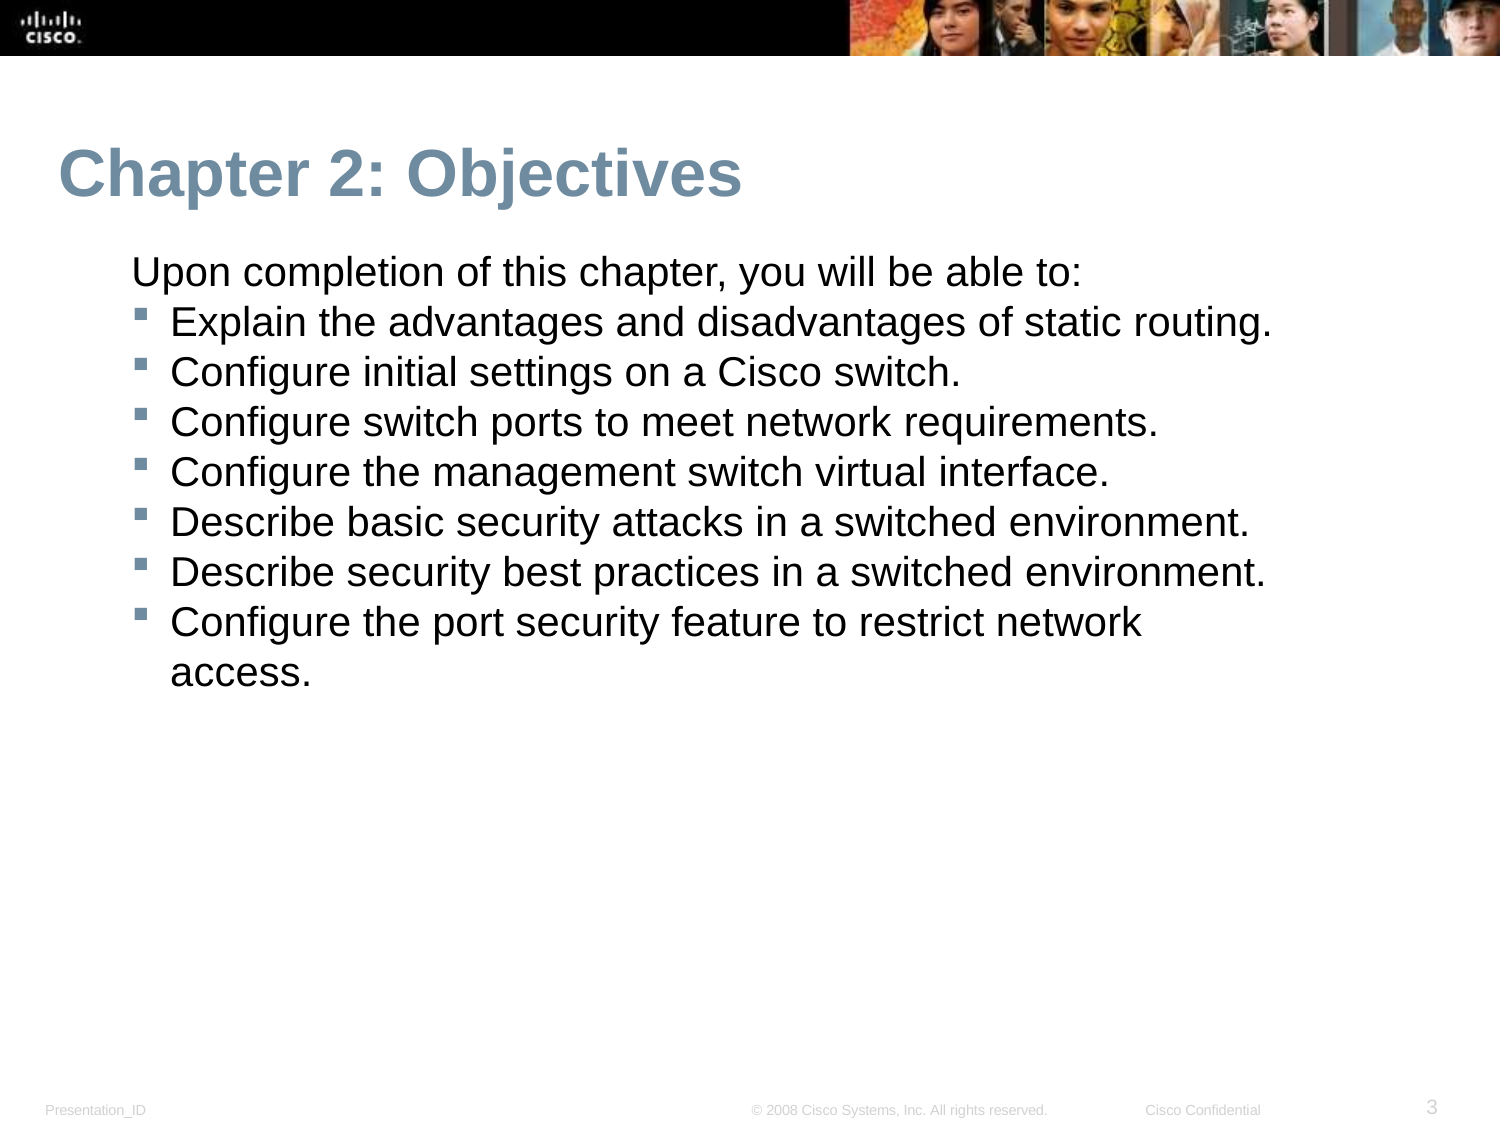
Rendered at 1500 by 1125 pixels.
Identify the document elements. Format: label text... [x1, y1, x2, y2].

text_box Cisco Confidential [1143, 1100, 1264, 1125]
text_box © 2008 Cisco Systems, Inc. All rights reserved. [749, 1100, 1058, 1125]
text_box <number> [1422, 1093, 1454, 1125]
picture [0, 0, 1500, 56]
text_box Presentation_ID [43, 1100, 151, 1119]
text_box Chapter 2: Objectives [56, 127, 746, 318]
text_box Upon completion of this chapter, you will be able to: Explain the advantages and disadvantages of static routing. Configure initial settings on a Cisco switch. Configure switch ports to meet network requirements. Configure the management switch virtual interface. Describe basic security attacks in a switched environment. Describe security best practices in a switched environment. Configure the port security feature to restrict network access. [129, 220, 1297, 803]
